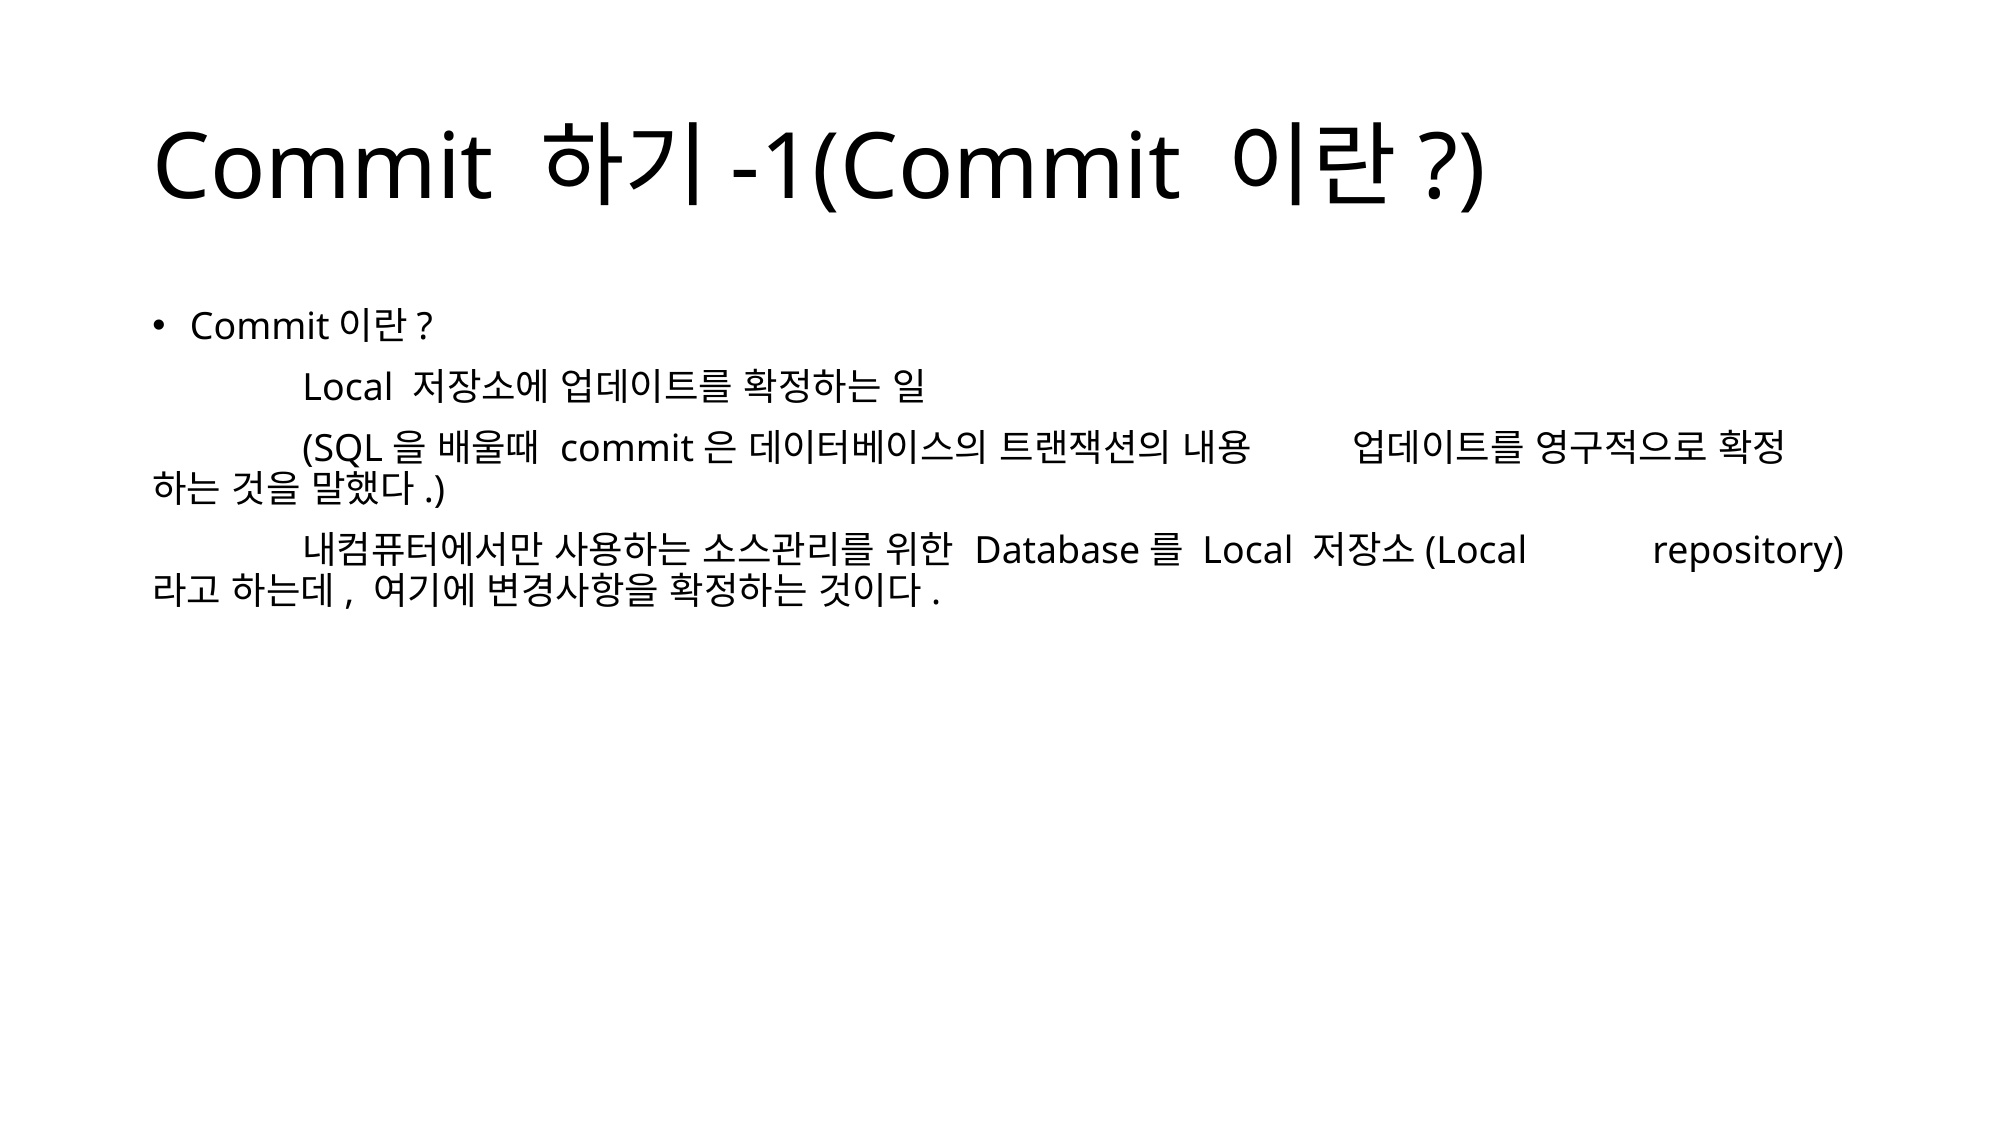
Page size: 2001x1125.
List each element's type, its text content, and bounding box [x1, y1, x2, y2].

title Commit 하기-1(Commit 이란?) [137, 59, 1863, 278]
list Commit이란? Local 저장소에 업데이트를 확정하는 일 (SQL을 배울때 commit은 데이터베이스의 트랜잭션의 내용 업데이트를 영구적으로 확정 하는 것을 말했다.) 내컴퓨터에서만 사용하는 소스관리를 위한 Database를 Local 저장소(Local repository)라고 하는데, 여기에 변경사항을 확정하는 것이다. [137, 299, 1863, 1014]
